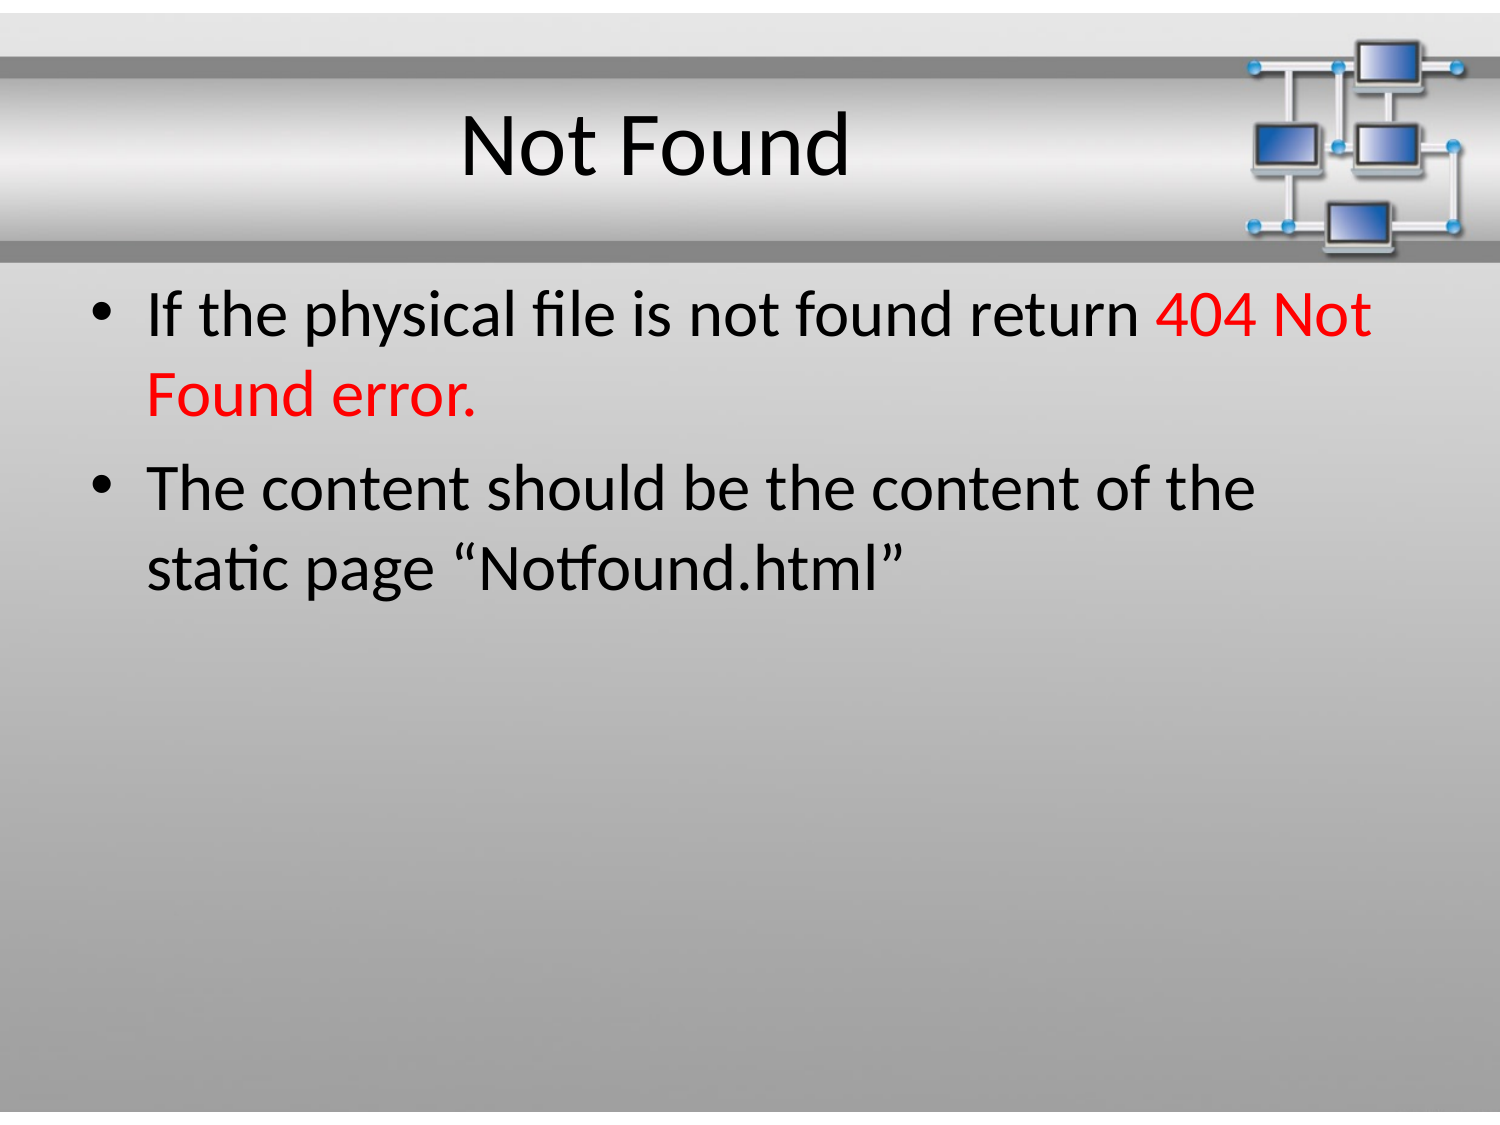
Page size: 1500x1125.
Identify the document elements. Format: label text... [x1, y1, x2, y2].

list If the physical file is not found return 404 Not Found error. The content should be the content of the static page “Notfound.html” [75, 262, 1425, 1005]
picture [0, 13, 1500, 1112]
title Not Found [75, 45, 1238, 233]
